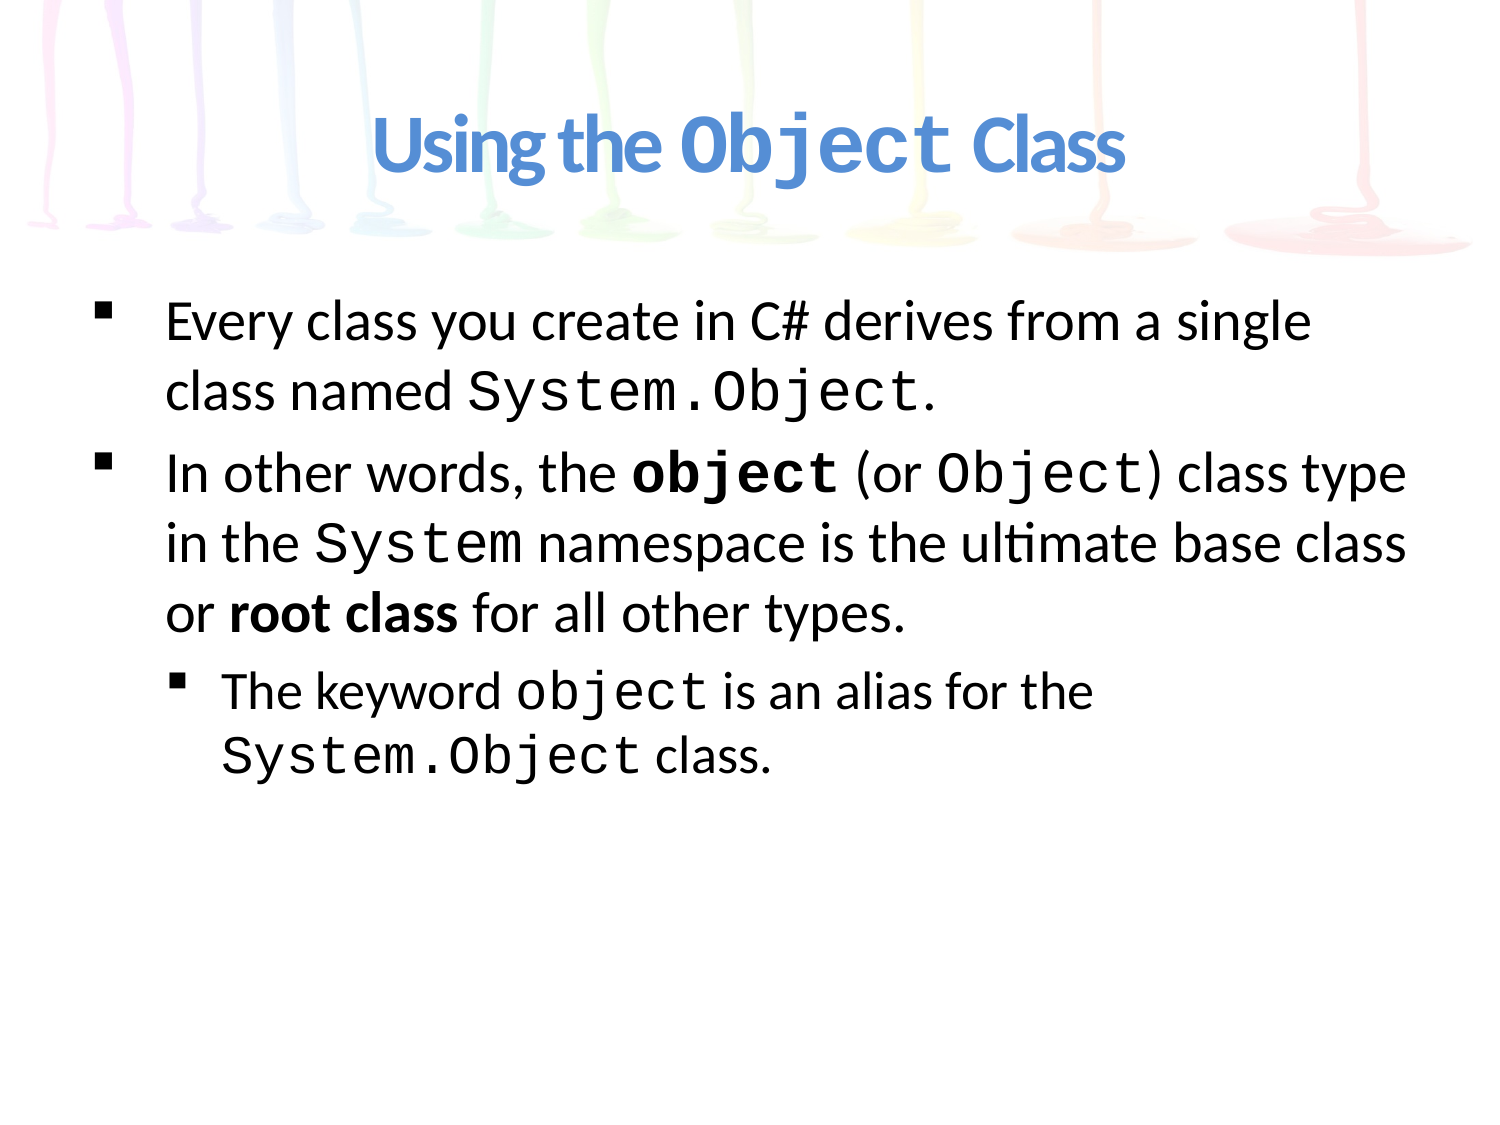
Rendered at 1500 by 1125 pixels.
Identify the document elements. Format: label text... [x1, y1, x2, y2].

list Every class you create in C# derives from a single class named System.Object. In other words, the object (or Object) class type in the System namespace is the ultimate base class or root class for all other types. The keyword object is an alias for the System.Object class. [74, 274, 1438, 1026]
picture [0, 0, 1500, 263]
title Using the Object Class [74, 44, 1426, 233]
